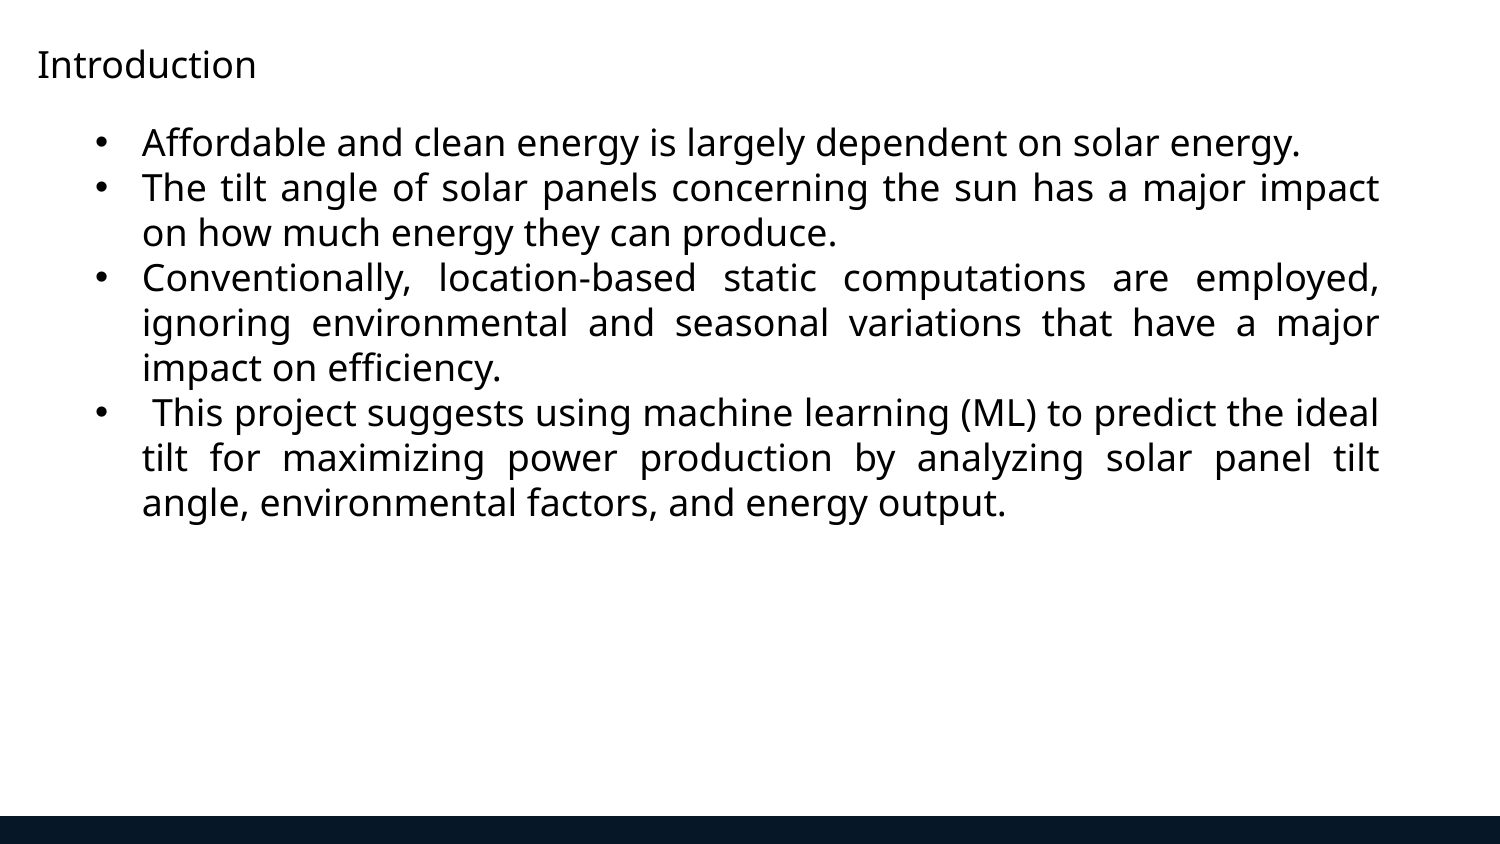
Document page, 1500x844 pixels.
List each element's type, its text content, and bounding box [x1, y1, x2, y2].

text_box [0, 816, 1500, 844]
text_box Affordable and clean energy is largely dependent on solar energy. The tilt angle of solar panels concerning the sun has a major impact on how much energy they can produce. Conventionally, location-based static computations are employed, ignoring environmental and seasonal variations that have a major impact on efficiency. This project suggests using machine learning (ML) to predict the ideal tilt for maximizing power production by analyzing solar panel tilt angle, environmental factors, and energy output. [61, 103, 1396, 729]
text_box Introduction [22, 25, 297, 104]
